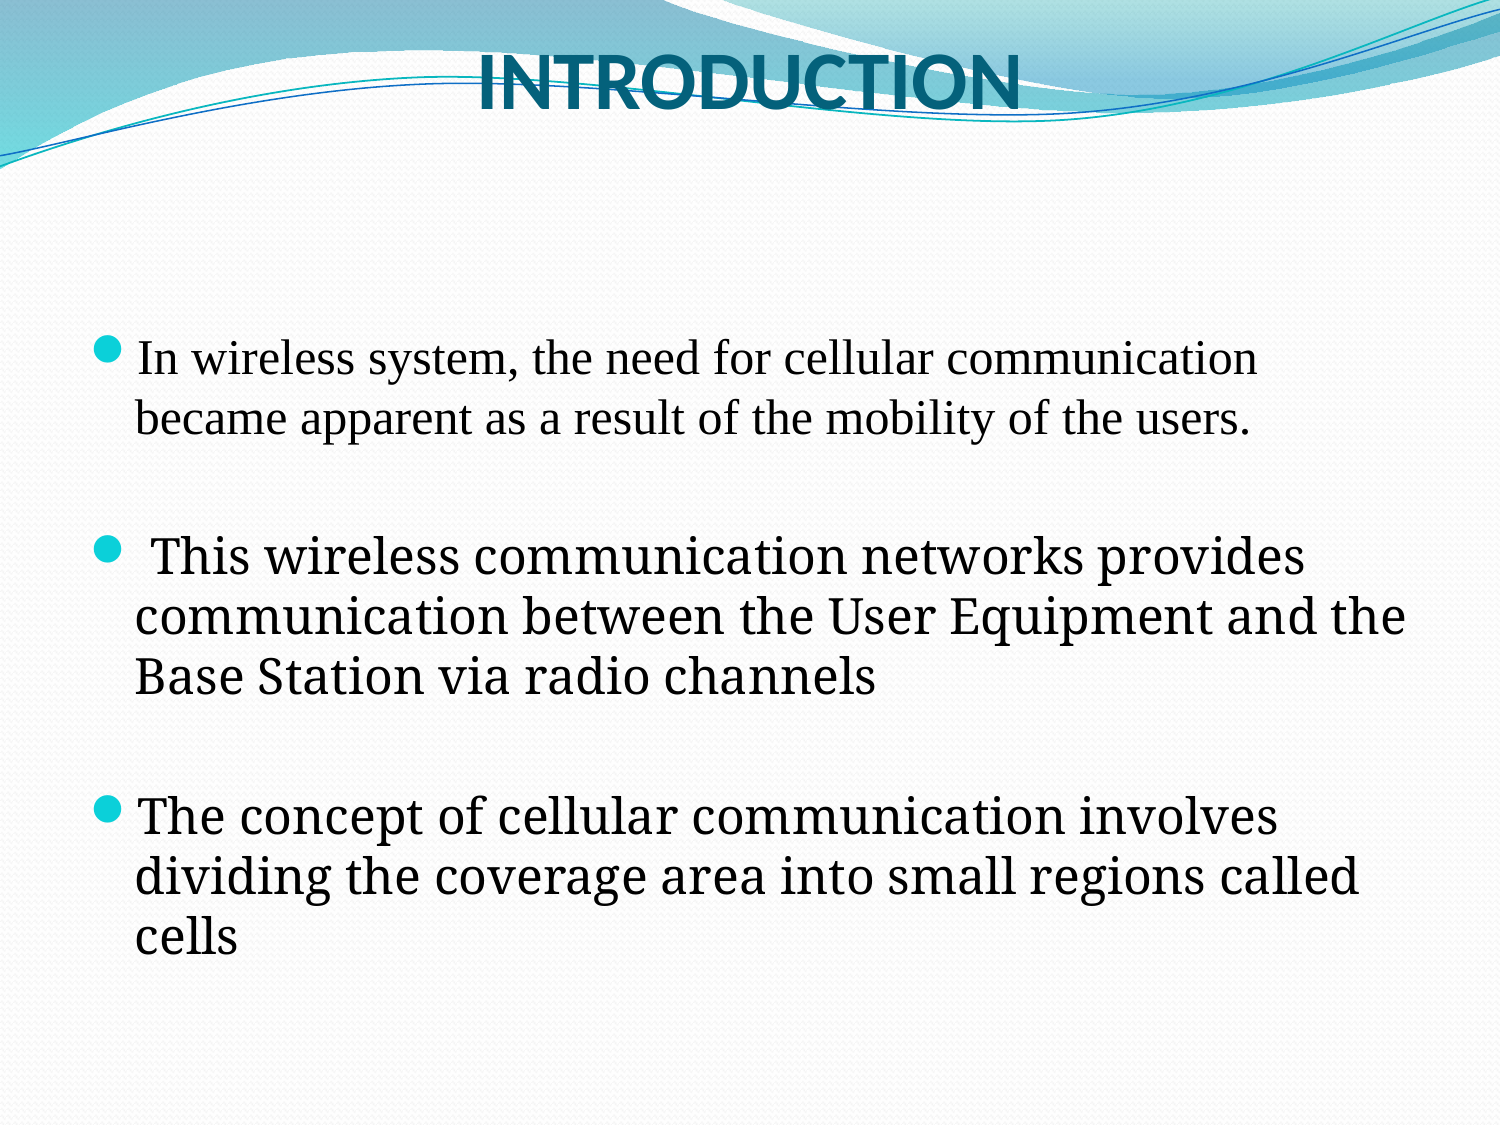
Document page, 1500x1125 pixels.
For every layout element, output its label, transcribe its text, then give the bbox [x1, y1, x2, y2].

title INTRODUCTION [75, 35, 1425, 235]
list In wireless system, the need for cellular communication became apparent as a result of the mobility of the users. This wireless communication networks provides communication between the User Equipment and the Base Station via radio channels The concept of cellular communication involves dividing the coverage area into small regions called cells [75, 317, 1425, 1038]
